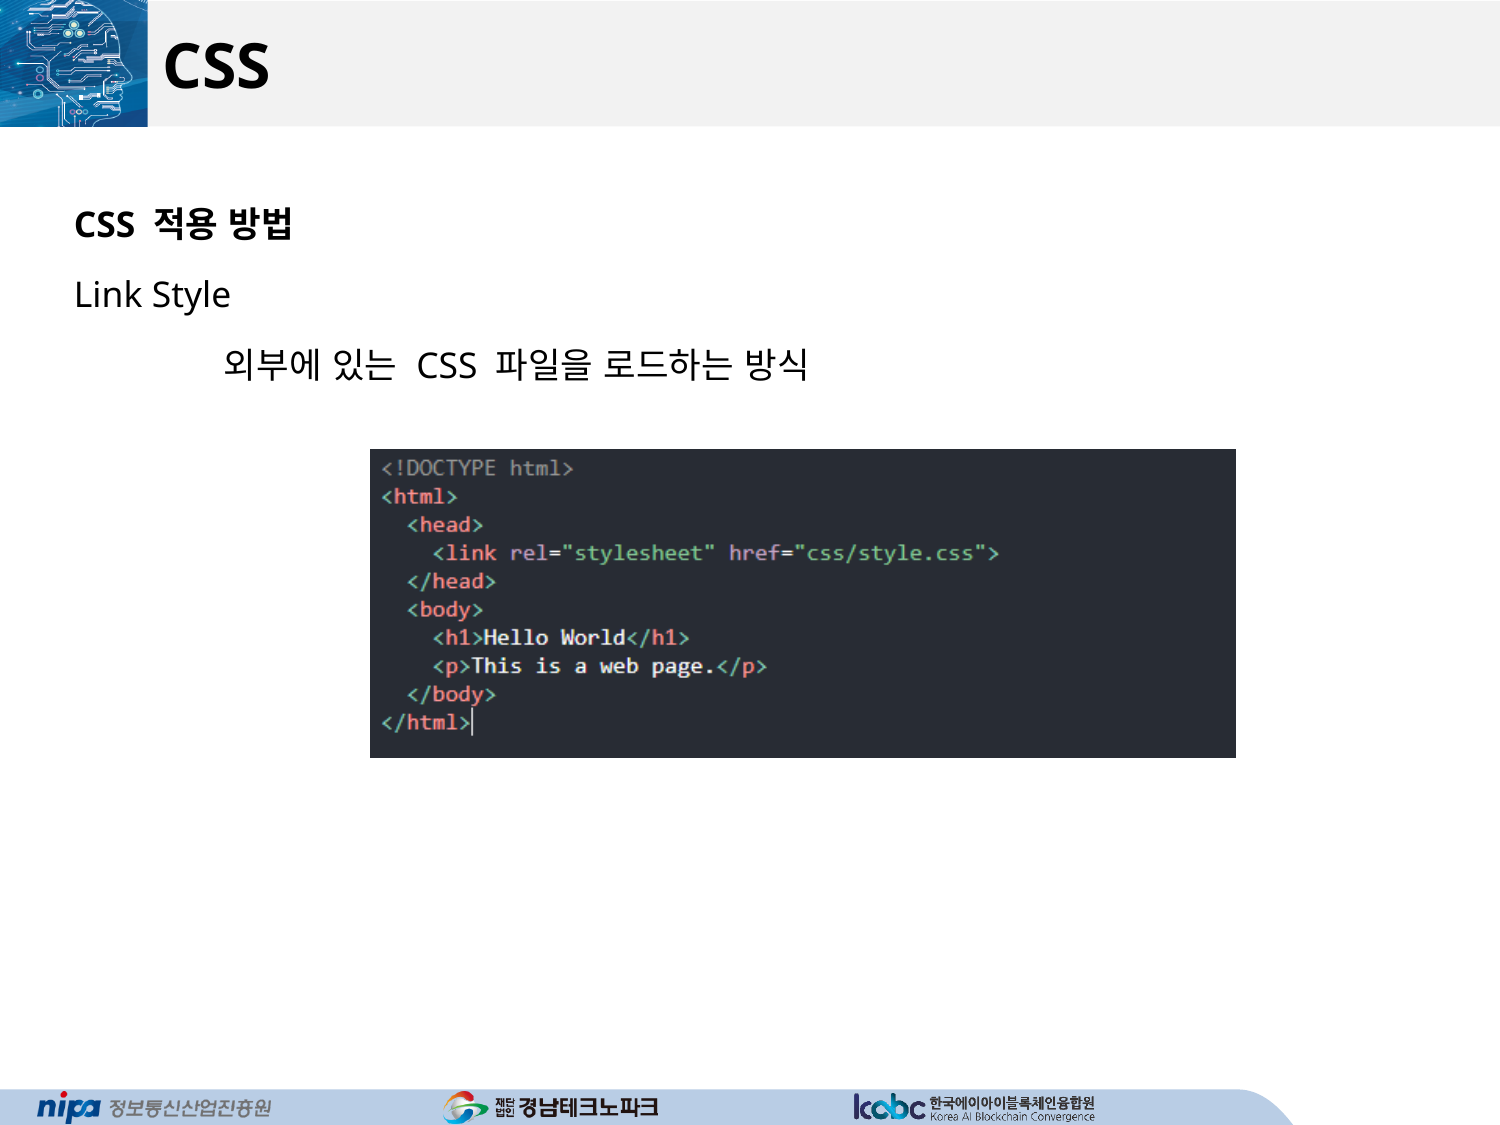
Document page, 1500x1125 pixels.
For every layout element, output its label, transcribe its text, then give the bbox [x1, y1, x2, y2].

picture [37, 1091, 271, 1124]
picture [443, 1091, 658, 1124]
text_box CSS 적용 방법 Link Style 외부에 있는 CSS 파일을 로드하는 방식 [58, 172, 1441, 1035]
picture [369, 449, 1237, 759]
title CSS [147, 1, 1459, 126]
picture [848, 1075, 1100, 1125]
